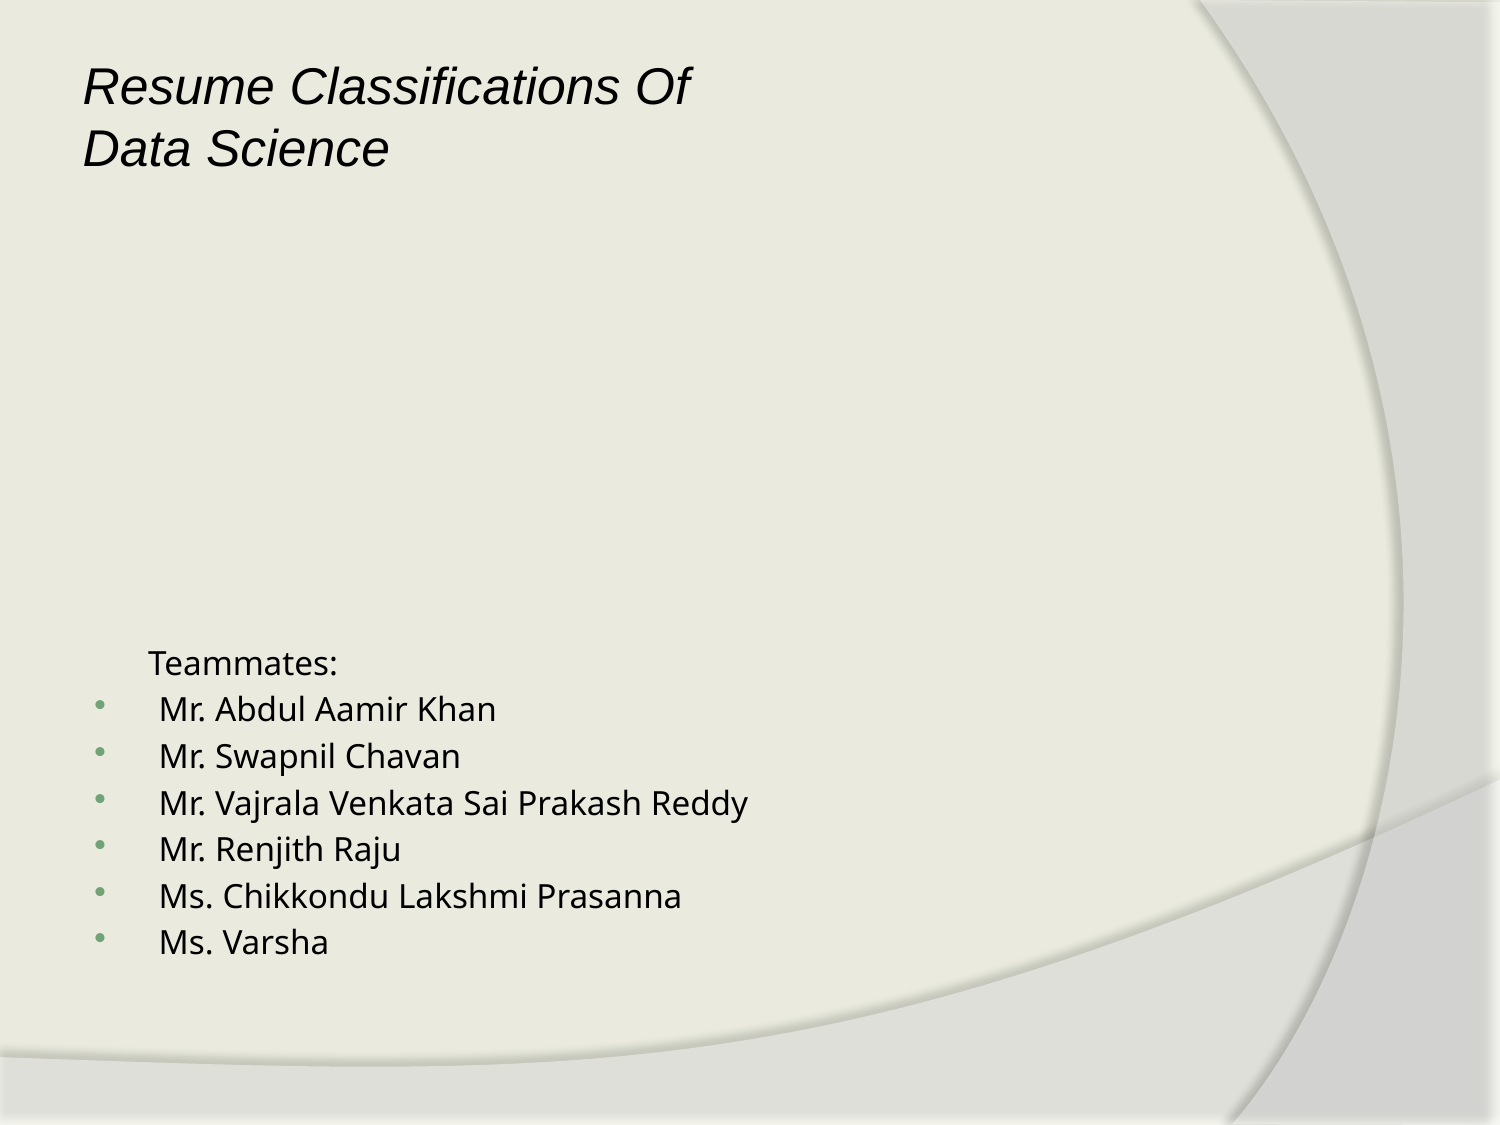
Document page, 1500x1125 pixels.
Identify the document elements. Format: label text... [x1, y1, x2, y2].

list Teammates: Mr. Abdul Aamir Khan Mr. Swapnil Chavan Mr. Vajrala Venkata Sai Prakash Reddy Mr. Renjith Raju Ms. Chikkondu Lakshmi Prasanna Ms. Varsha [75, 262, 1300, 1005]
title Resume Classifications Of Data Science [75, 45, 1300, 185]
